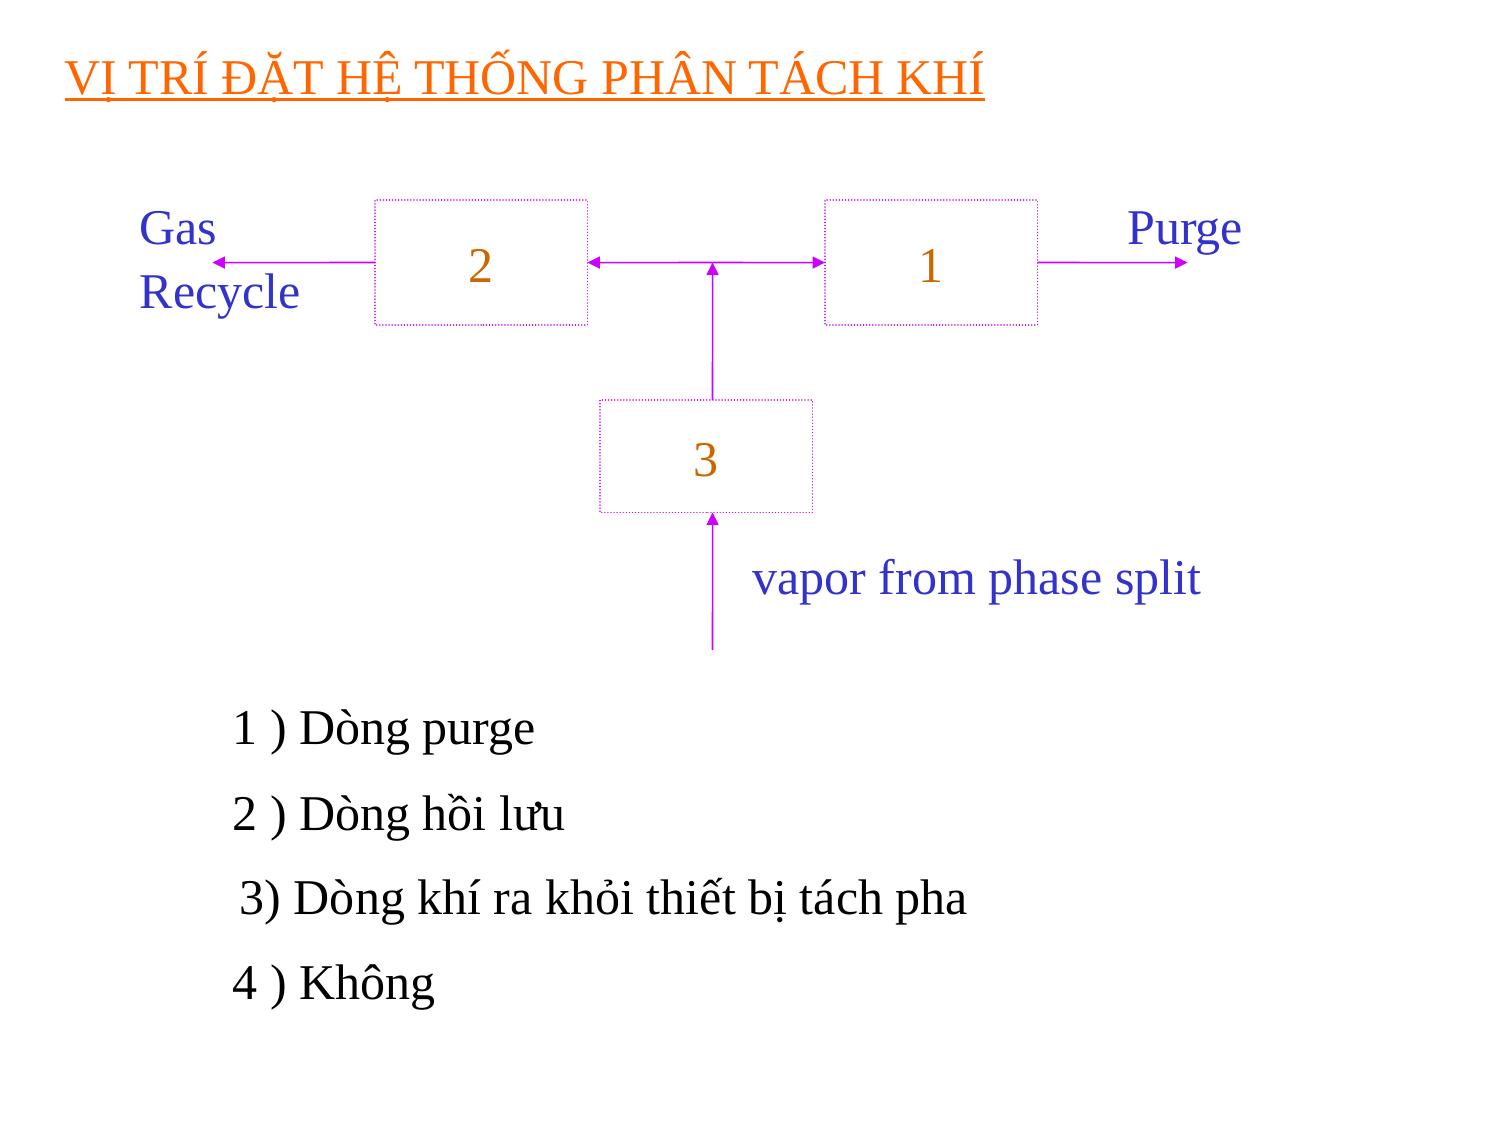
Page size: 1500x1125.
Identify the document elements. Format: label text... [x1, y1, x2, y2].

text_box [587, 256, 713, 269]
text_box Purge [1112, 187, 1313, 263]
text_box Gas Recycle [124, 187, 338, 324]
text_box 1 ) Dòng purge 2 ) Dòng hồi lưu 3) Dòng khí ra khỏi thiết bị tách pha 4 ) Không [174, 687, 1425, 1018]
text_box [706, 263, 719, 400]
text_box VỊ TRÍ ĐẶT HỆ THỐNG PHÂN TÁCH KHÍ [50, 37, 1438, 113]
text_box [706, 512, 719, 650]
text_box [713, 256, 826, 269]
text_box 3 [599, 399, 813, 513]
text_box [1175, 263, 1187, 269]
text_box vapor from phase split [737, 537, 1438, 613]
text_box 2 [374, 200, 588, 325]
text_box 1 [824, 200, 1038, 325]
